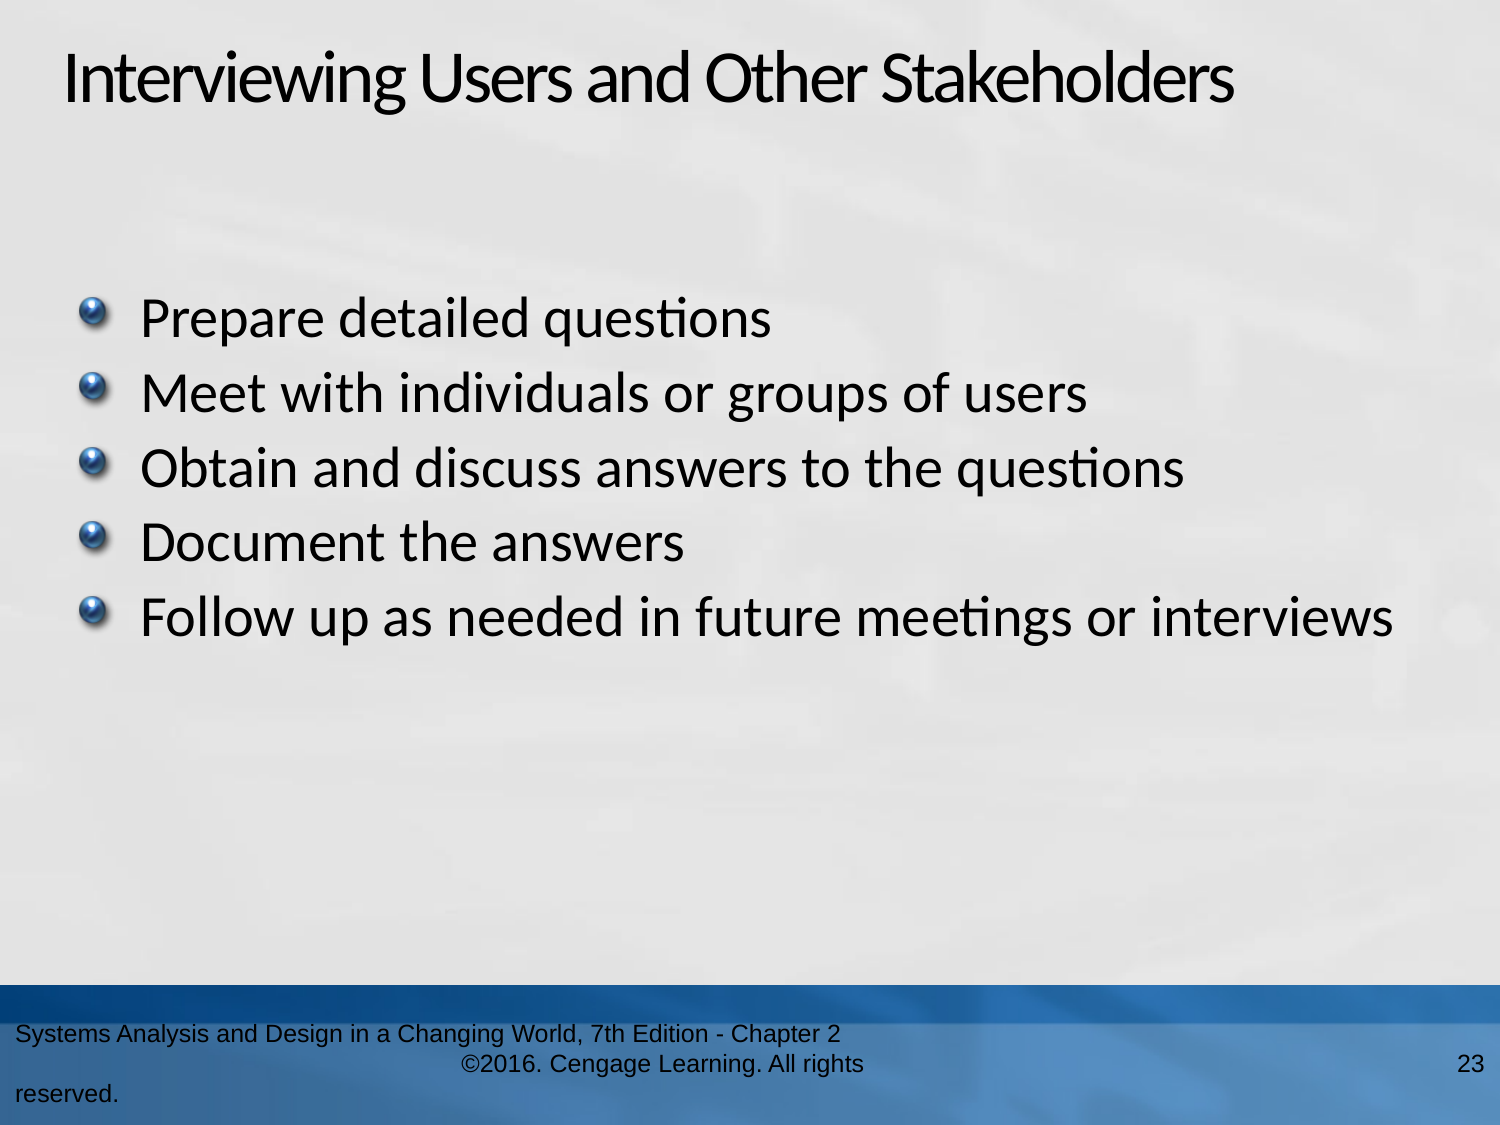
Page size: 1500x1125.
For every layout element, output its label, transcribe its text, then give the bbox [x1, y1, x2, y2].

slide_number 23 [1312, 1025, 1500, 1100]
list Prepare detailed questions Meet with individuals or groups of users Obtain and discuss answers to the questions Document the answers Follow up as needed in future meetings or interviews [75, 287, 1425, 975]
picture [0, 0, 1500, 1125]
title Interviewing Users and Other Stakeholders [62, 37, 1438, 147]
footer Systems Analysis and Design in a Changing World, 7th Edition - Chapter 2 ©2016. Cengage Learning. All rights reserved. [0, 1025, 900, 1100]
